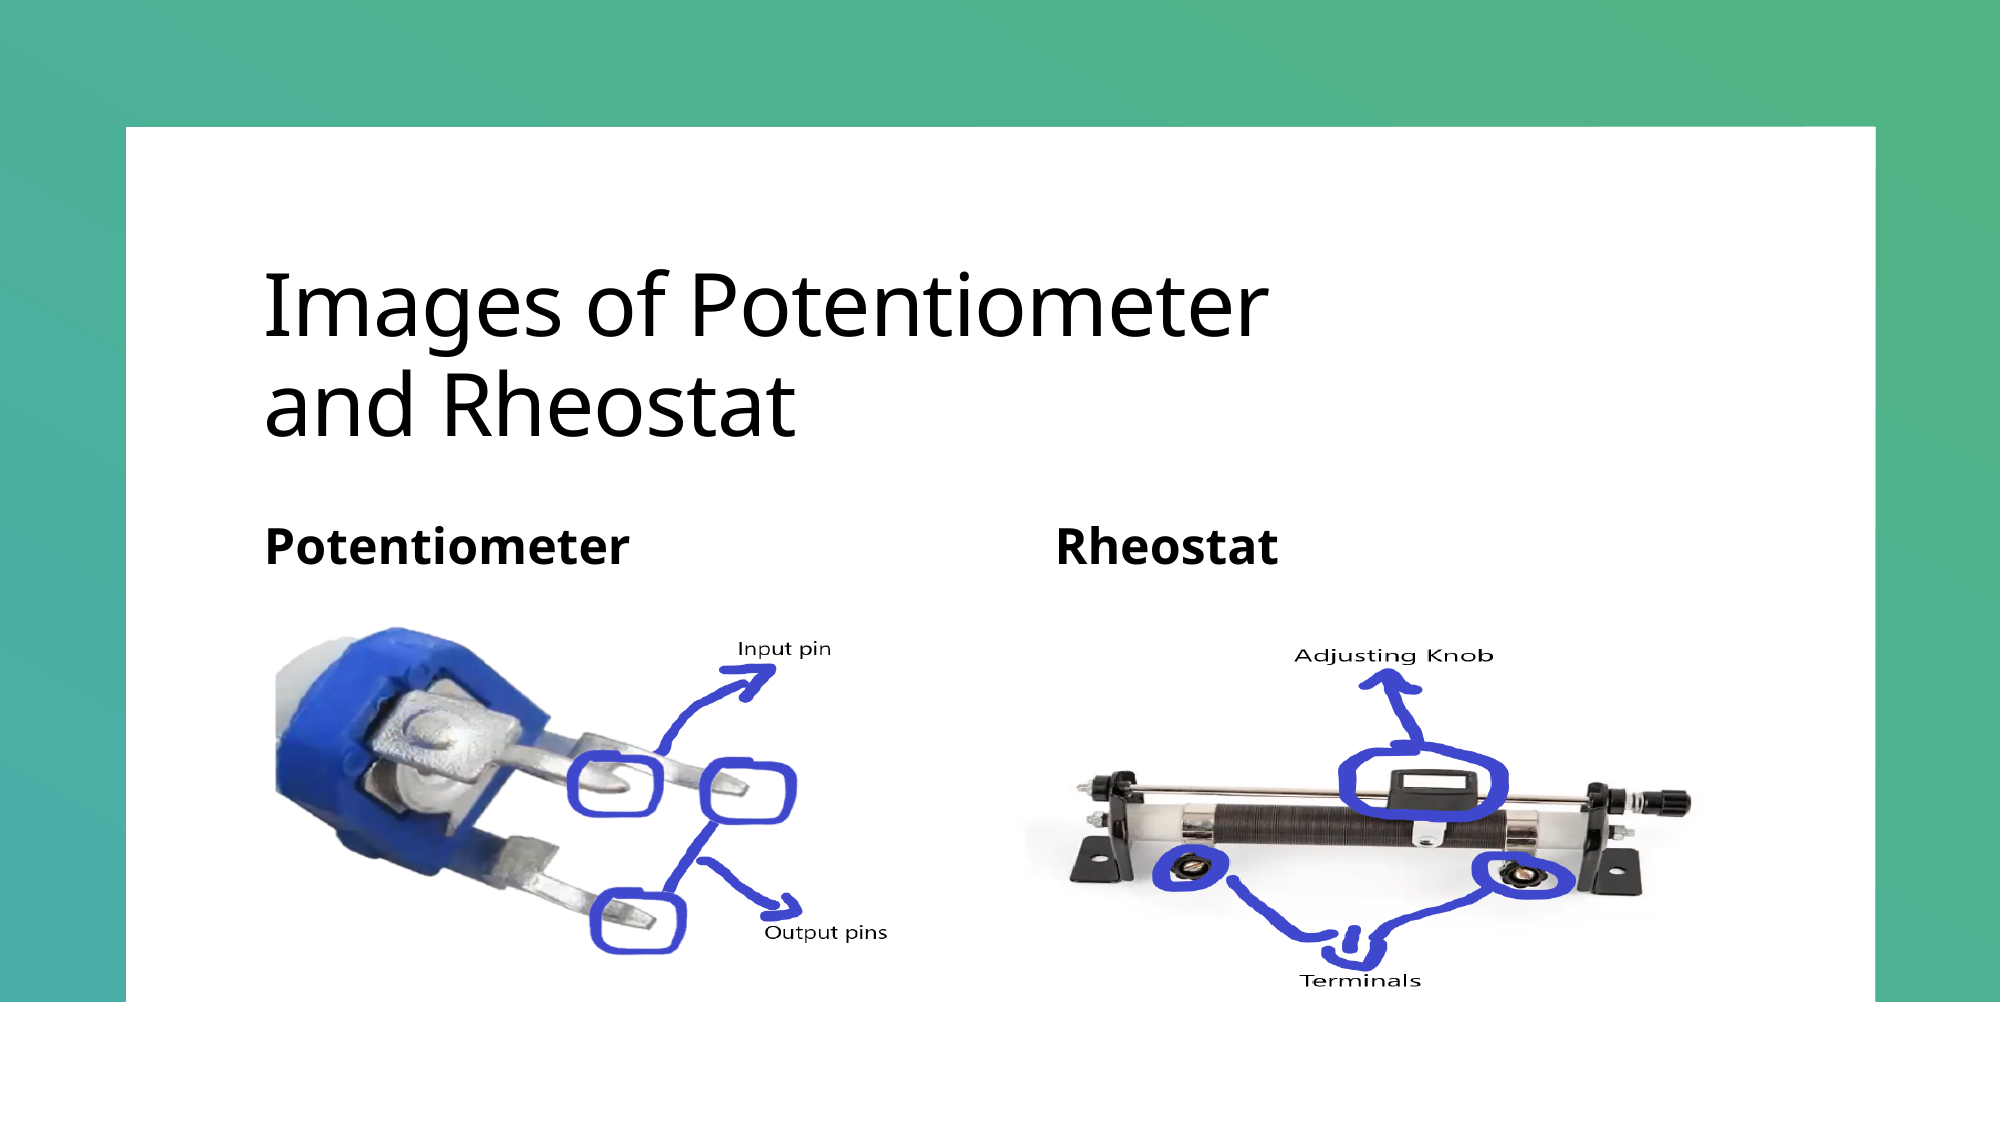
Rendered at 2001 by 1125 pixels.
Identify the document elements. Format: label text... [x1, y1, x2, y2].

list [1001, 581, 1752, 1054]
title Images of Potentiometer and Rheostat [248, 248, 1749, 470]
list Rheostat [1039, 483, 1751, 581]
list Potentiometer [248, 483, 960, 571]
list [178, 571, 970, 1097]
